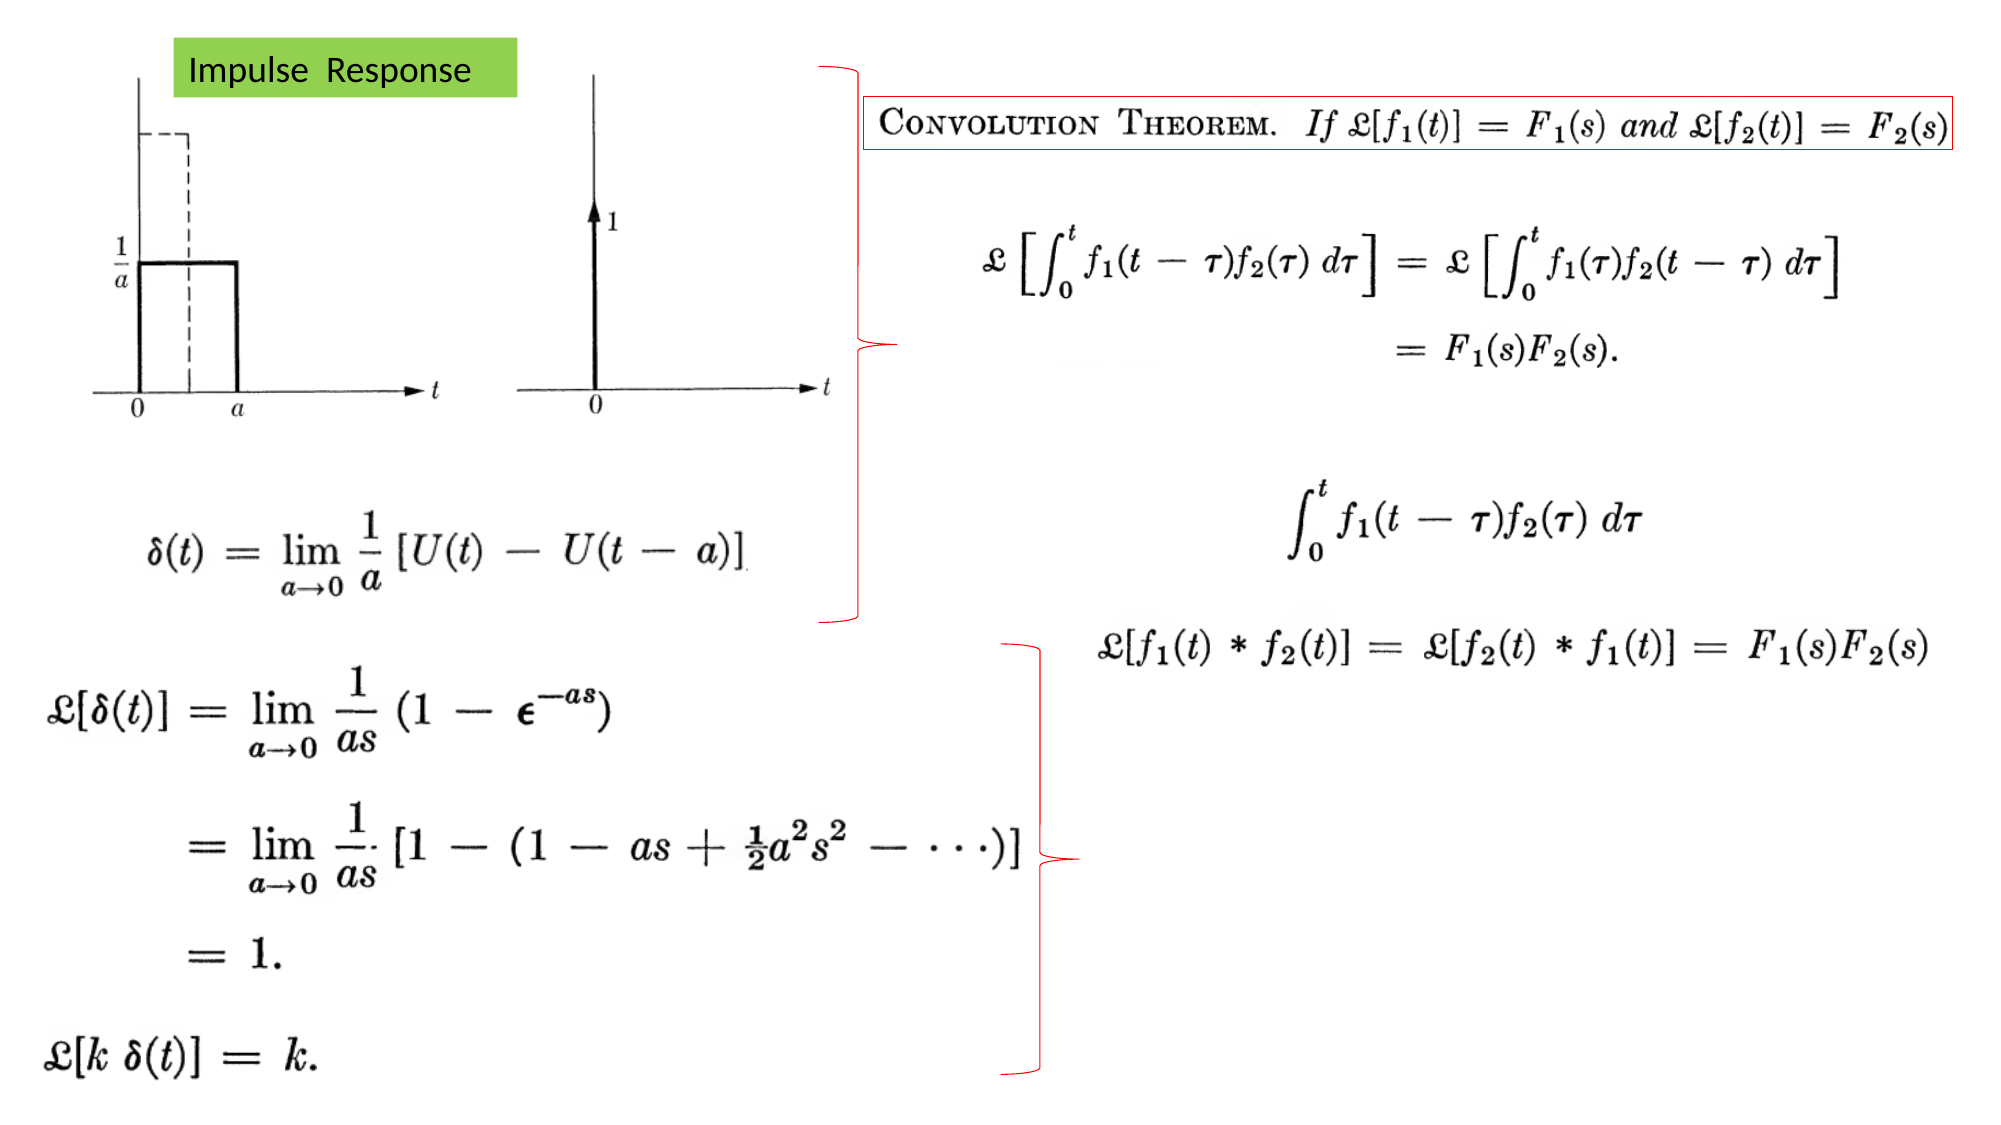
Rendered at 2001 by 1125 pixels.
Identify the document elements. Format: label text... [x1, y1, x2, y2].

text_box Impulse Response [173, 37, 518, 66]
picture [131, 504, 748, 604]
text_box [1000, 643, 1080, 1075]
picture [863, 96, 1953, 150]
picture [35, 1011, 317, 1088]
picture [1092, 603, 1934, 685]
text_box [818, 67, 898, 623]
picture [35, 652, 1028, 996]
picture [62, 66, 842, 429]
picture [968, 213, 1863, 370]
picture [1269, 466, 1651, 577]
